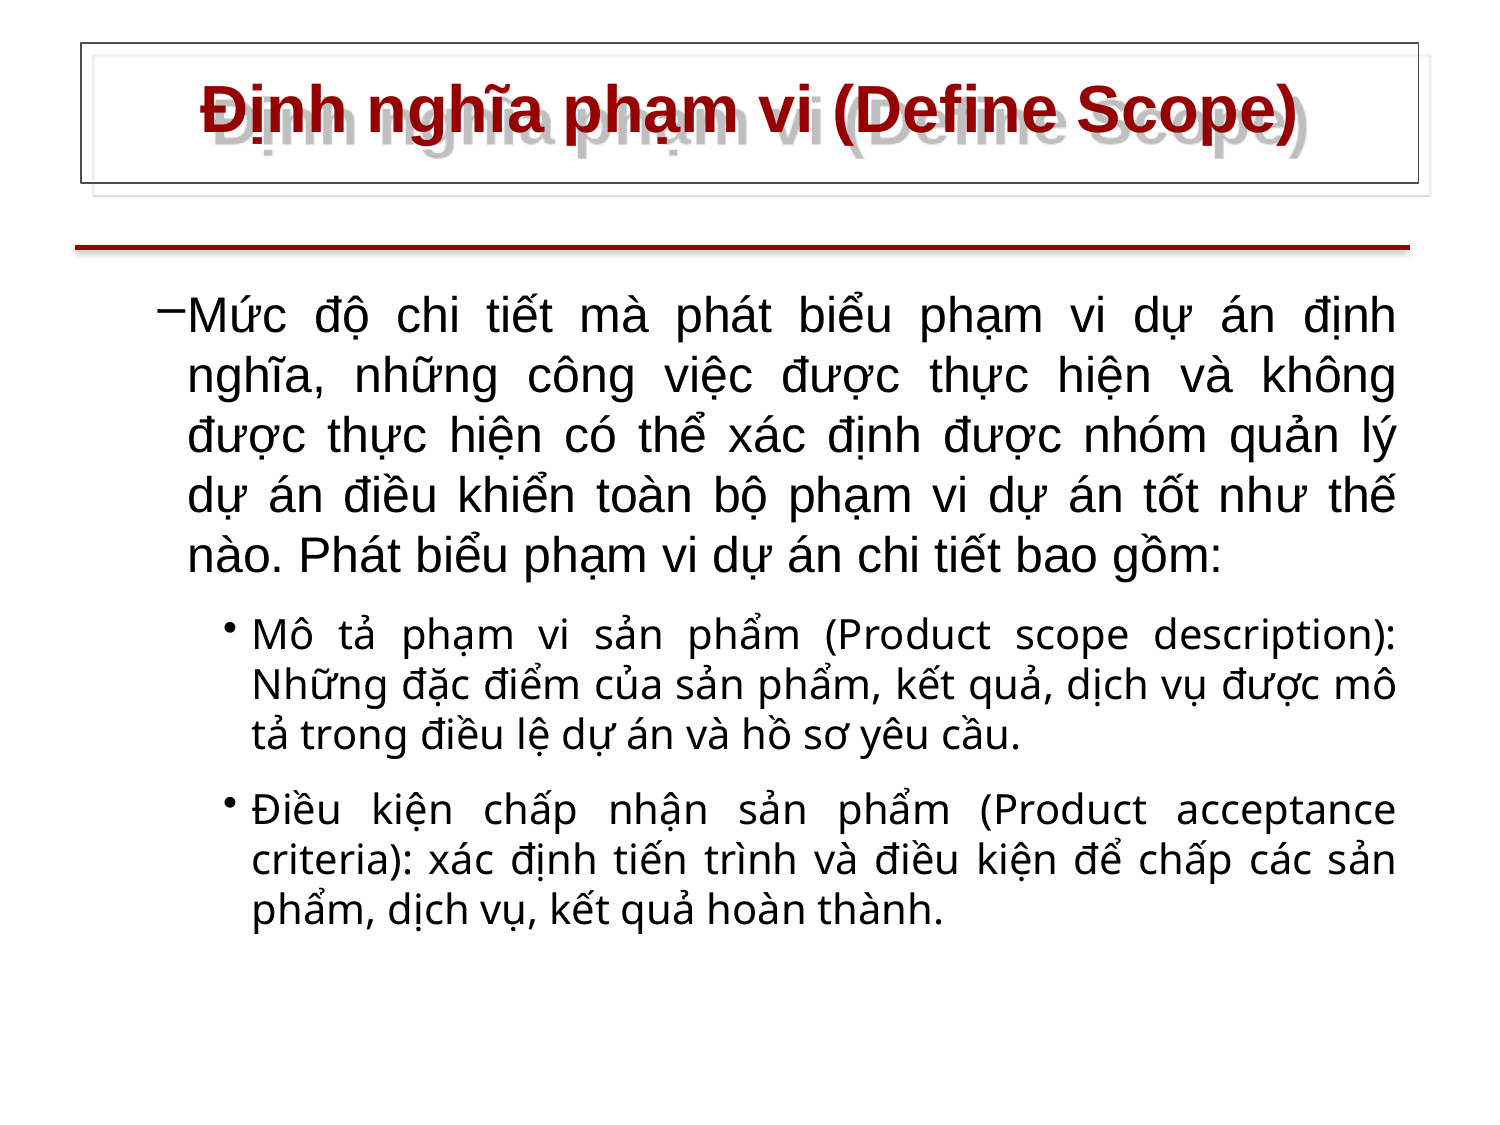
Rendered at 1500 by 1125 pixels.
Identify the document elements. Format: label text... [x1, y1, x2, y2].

title Định nghĩa phạm vi (Define Scope) [80, 42, 1419, 184]
list Mức độ chi tiết mà phát biểu phạm vi dự án định nghĩa, những công việc được thực hiện và không được thực hiện có thể xác định được nhóm quản lý dự án điều khiển toàn bộ phạm vi dự án tốt như thế nào. Phát biểu phạm vi dự án chi tiết bao gồm: Mô tả phạm vi sản phẩm (Product scope description): Những đặc điểm của sản phẩm, kết quả, dịch vụ được mô tả trong điều lệ dự án và hồ sơ yêu cầu. Điều kiện chấp nhận sản phẩm (Product acceptance criteria): xác định tiến trình và điều kiện để chấp các sản phẩm, dịch vụ, kết quả hoàn thành. [87, 275, 1413, 1058]
